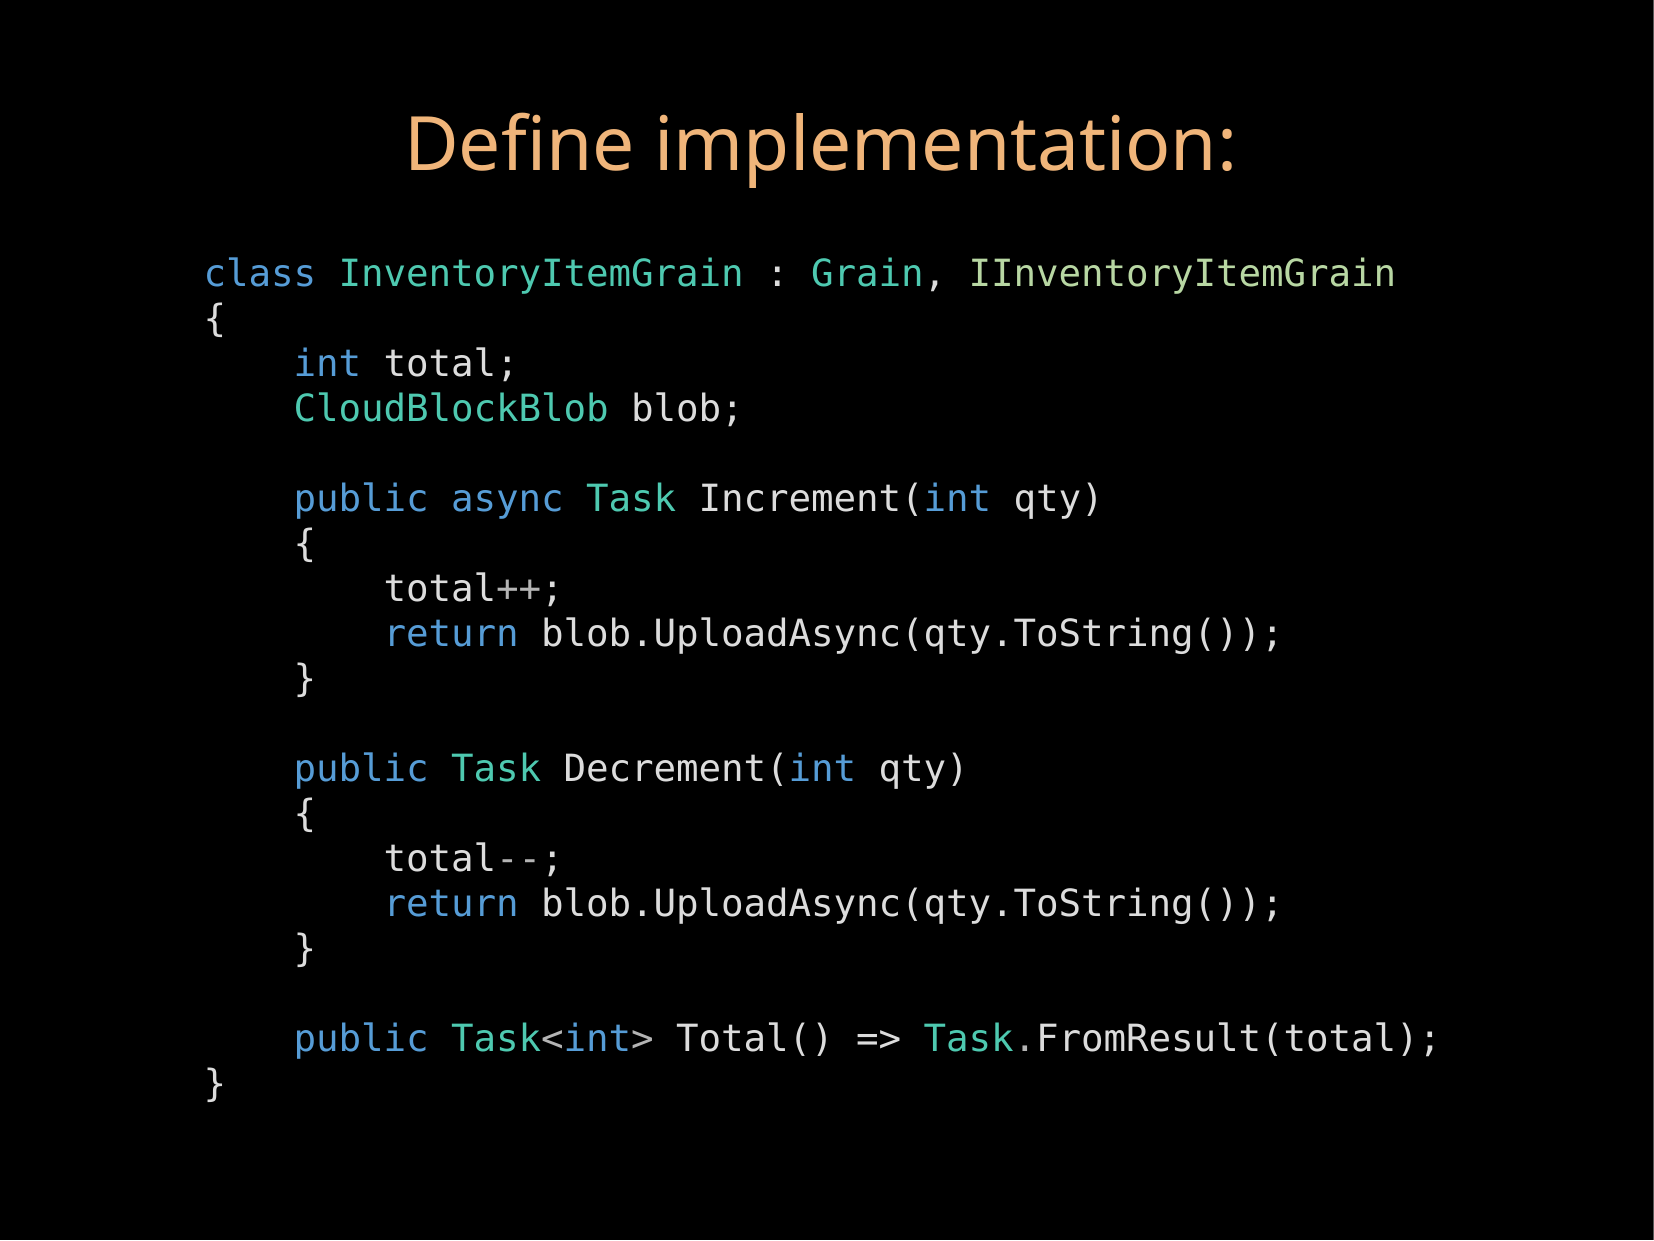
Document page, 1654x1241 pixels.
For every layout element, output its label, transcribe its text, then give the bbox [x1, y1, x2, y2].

text_box Define implementation: [389, 88, 1253, 194]
text_box class InventoryItemGrain : Grain, IInventoryItemGrain { int total; CloudBlockBlob blob; public async Task Increment(int qty) { total++; return blob.UploadAsync(qty.ToString()); } public Task Decrement(int qty) { total--; return blob.UploadAsync(qty.ToString()); } public Task<int> Total() => Task.FromResult(total); } [188, 242, 1607, 1112]
